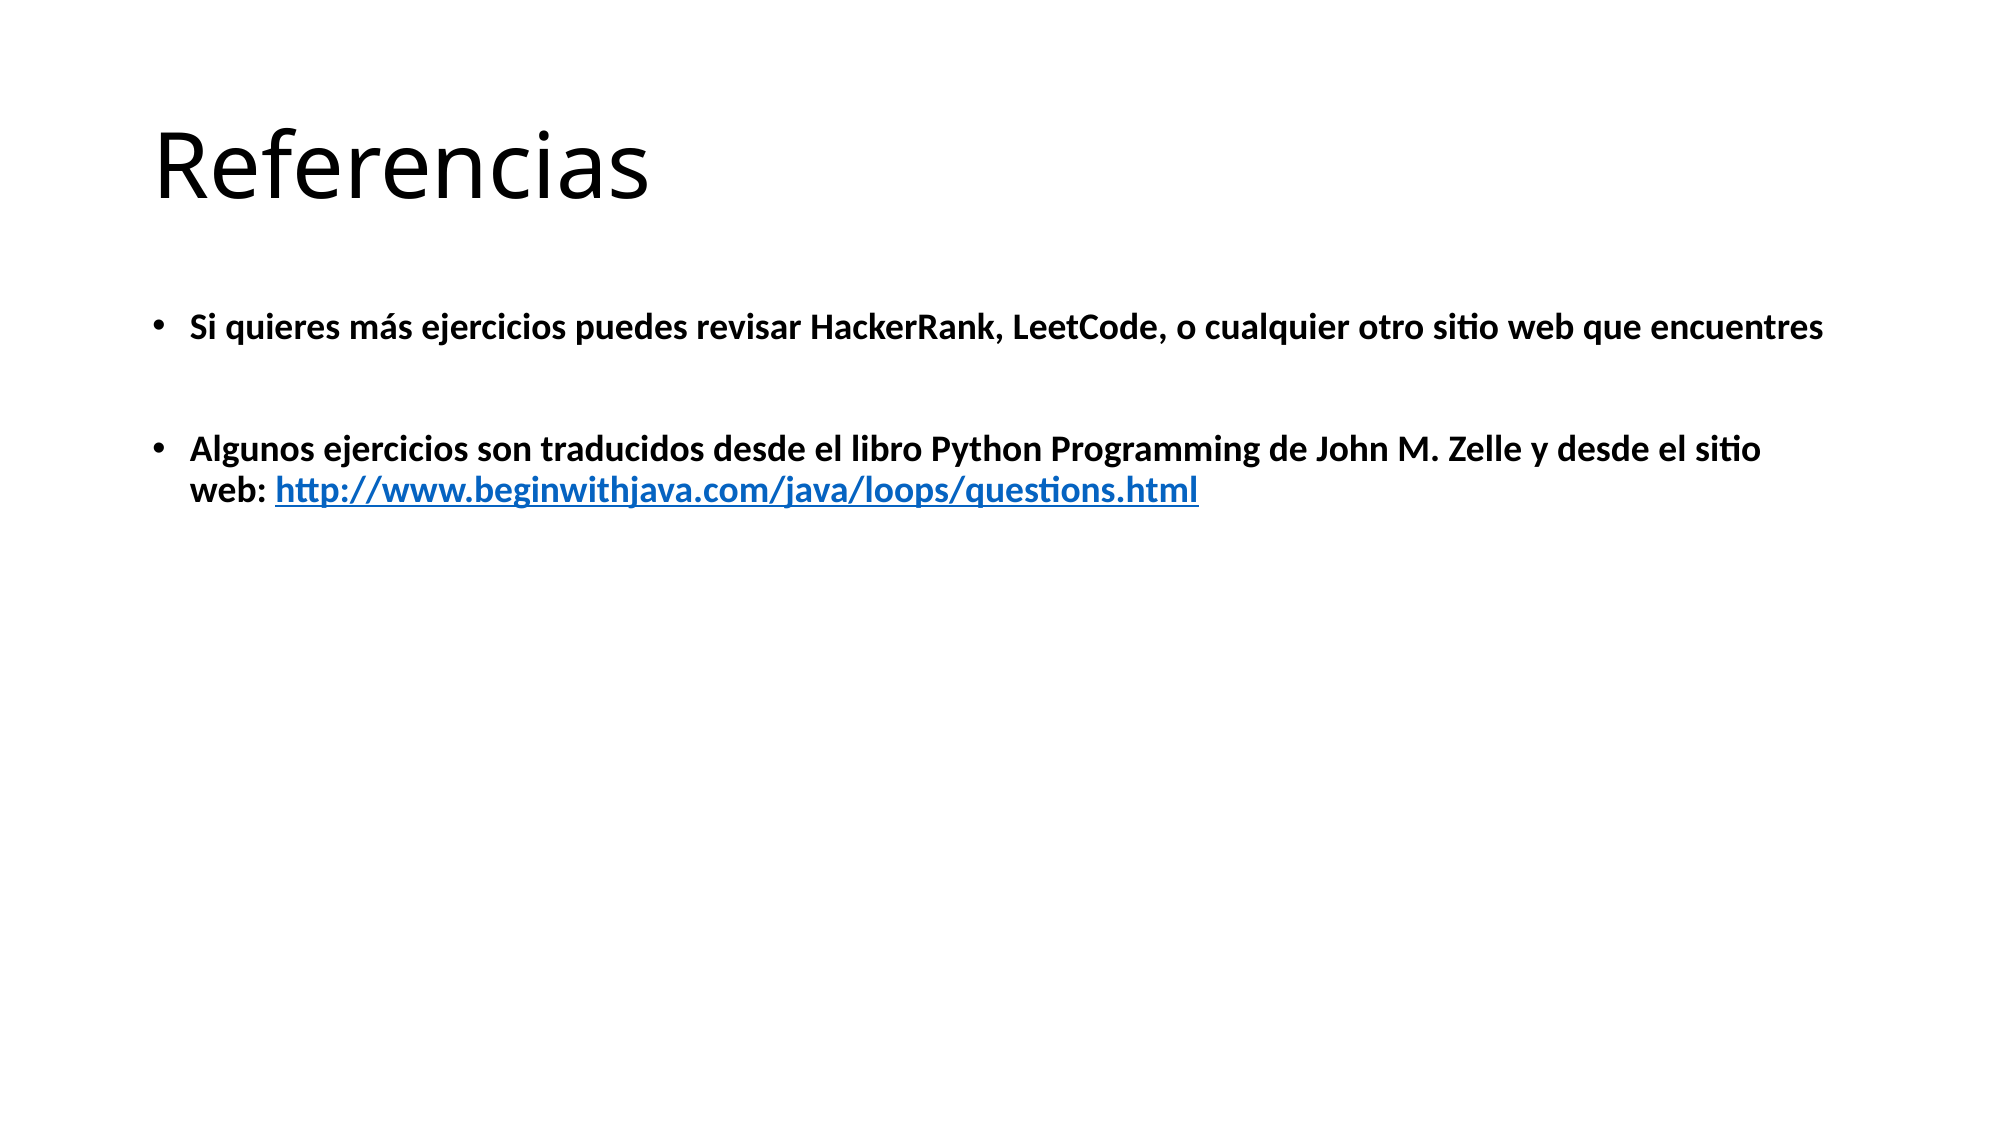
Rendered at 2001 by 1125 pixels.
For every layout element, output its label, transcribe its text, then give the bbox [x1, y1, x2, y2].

list Si quieres más ejercicios puedes revisar HackerRank, LeetCode, o cualquier otro sitio web que encuentres Algunos ejercicios son traducidos desde el libro Python Programming de John M. Zelle y desde el sitio web: http://www.beginwithjava.com/java/loops/questions.html [137, 299, 1863, 1014]
title Referencias [137, 59, 1863, 278]
